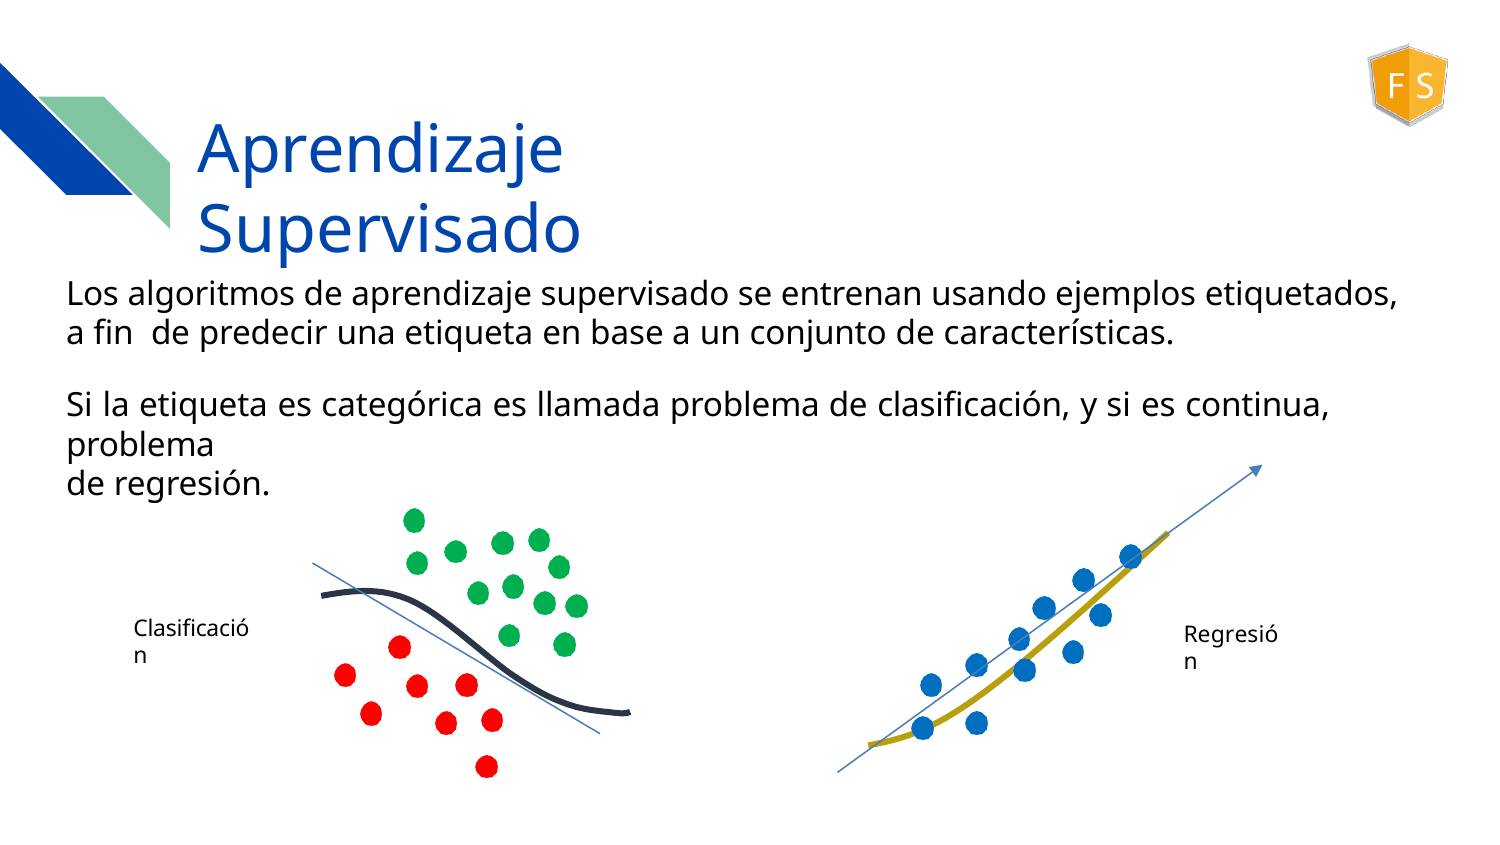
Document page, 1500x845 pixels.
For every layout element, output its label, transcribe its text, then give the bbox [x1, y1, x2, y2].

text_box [527, 527, 570, 561]
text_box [837, 464, 1263, 773]
text_box Regresión [1266, 617, 1287, 675]
text_box Los algoritmos de aprendizaje supervisado se entrenan usando ejemplos etiquetados, a fin de predecir una etiqueta en base a un conjunto de características. Si la etiqueta es categórica es llamada problema de clasificación, y si es continua, problema de regresión. [64, 268, 1432, 503]
picture [444, 539, 467, 562]
picture [475, 754, 498, 779]
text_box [604, 574, 634, 735]
picture [1367, 43, 1448, 128]
picture [403, 508, 426, 533]
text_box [312, 562, 601, 734]
picture [406, 551, 428, 562]
text_box Clasificación [131, 611, 262, 669]
title Aprendizaje Supervisado [195, 104, 938, 267]
picture [491, 531, 514, 556]
